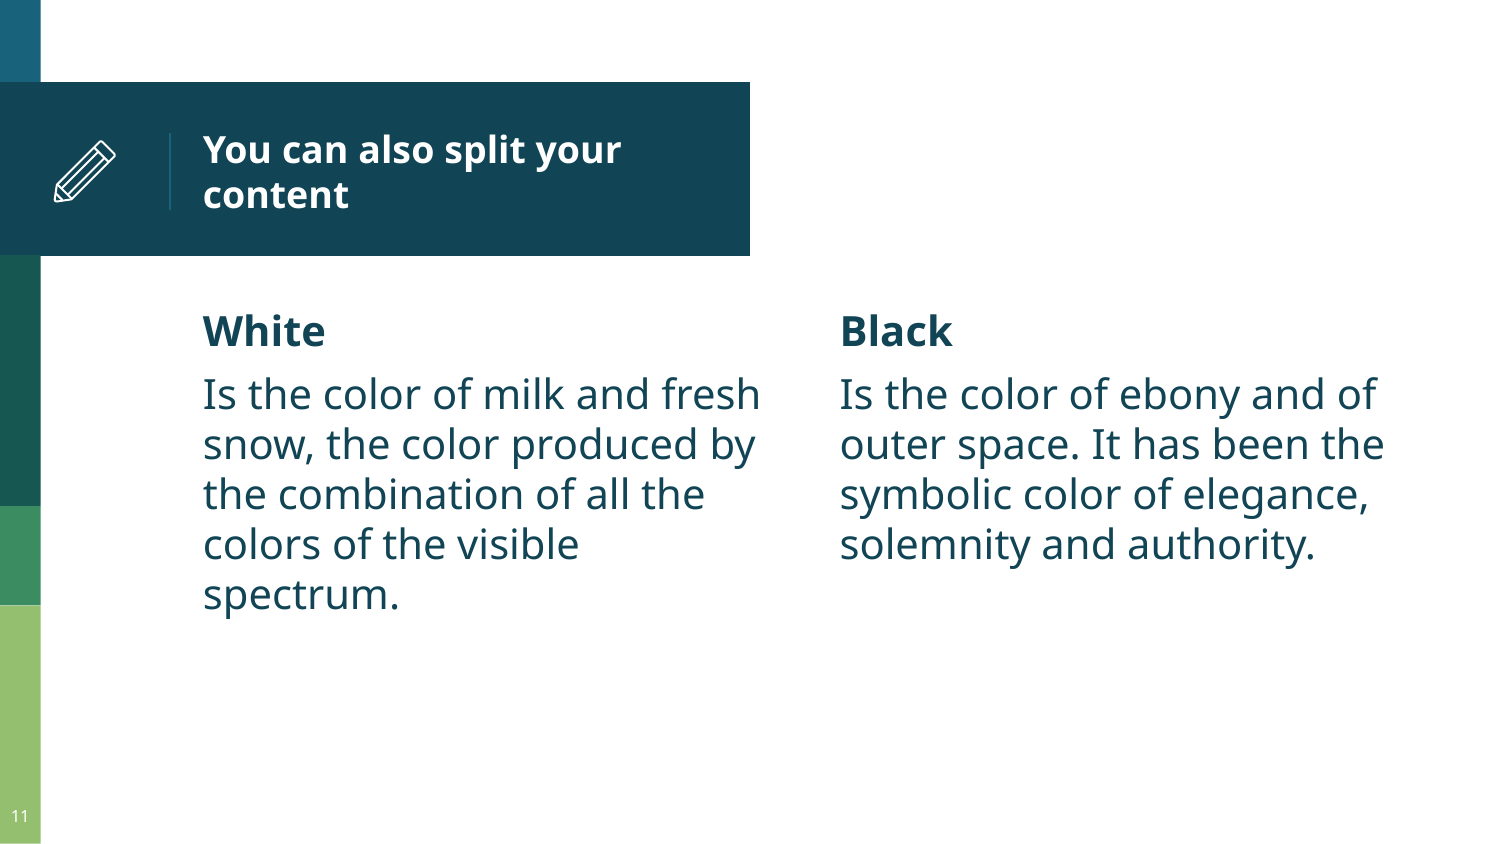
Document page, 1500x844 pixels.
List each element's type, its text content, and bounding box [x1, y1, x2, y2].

slide_number 11 [0, 790, 49, 844]
title You can also split your content [187, 87, 715, 256]
list White Is the color of milk and fresh snow, the color produced by the combination of all the colors of the visible spectrum. [187, 289, 789, 808]
list Black Is the color of ebony and of outer space. It has been the symbolic color of elegance, solemnity and authority. [824, 289, 1426, 808]
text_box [54, 141, 116, 202]
